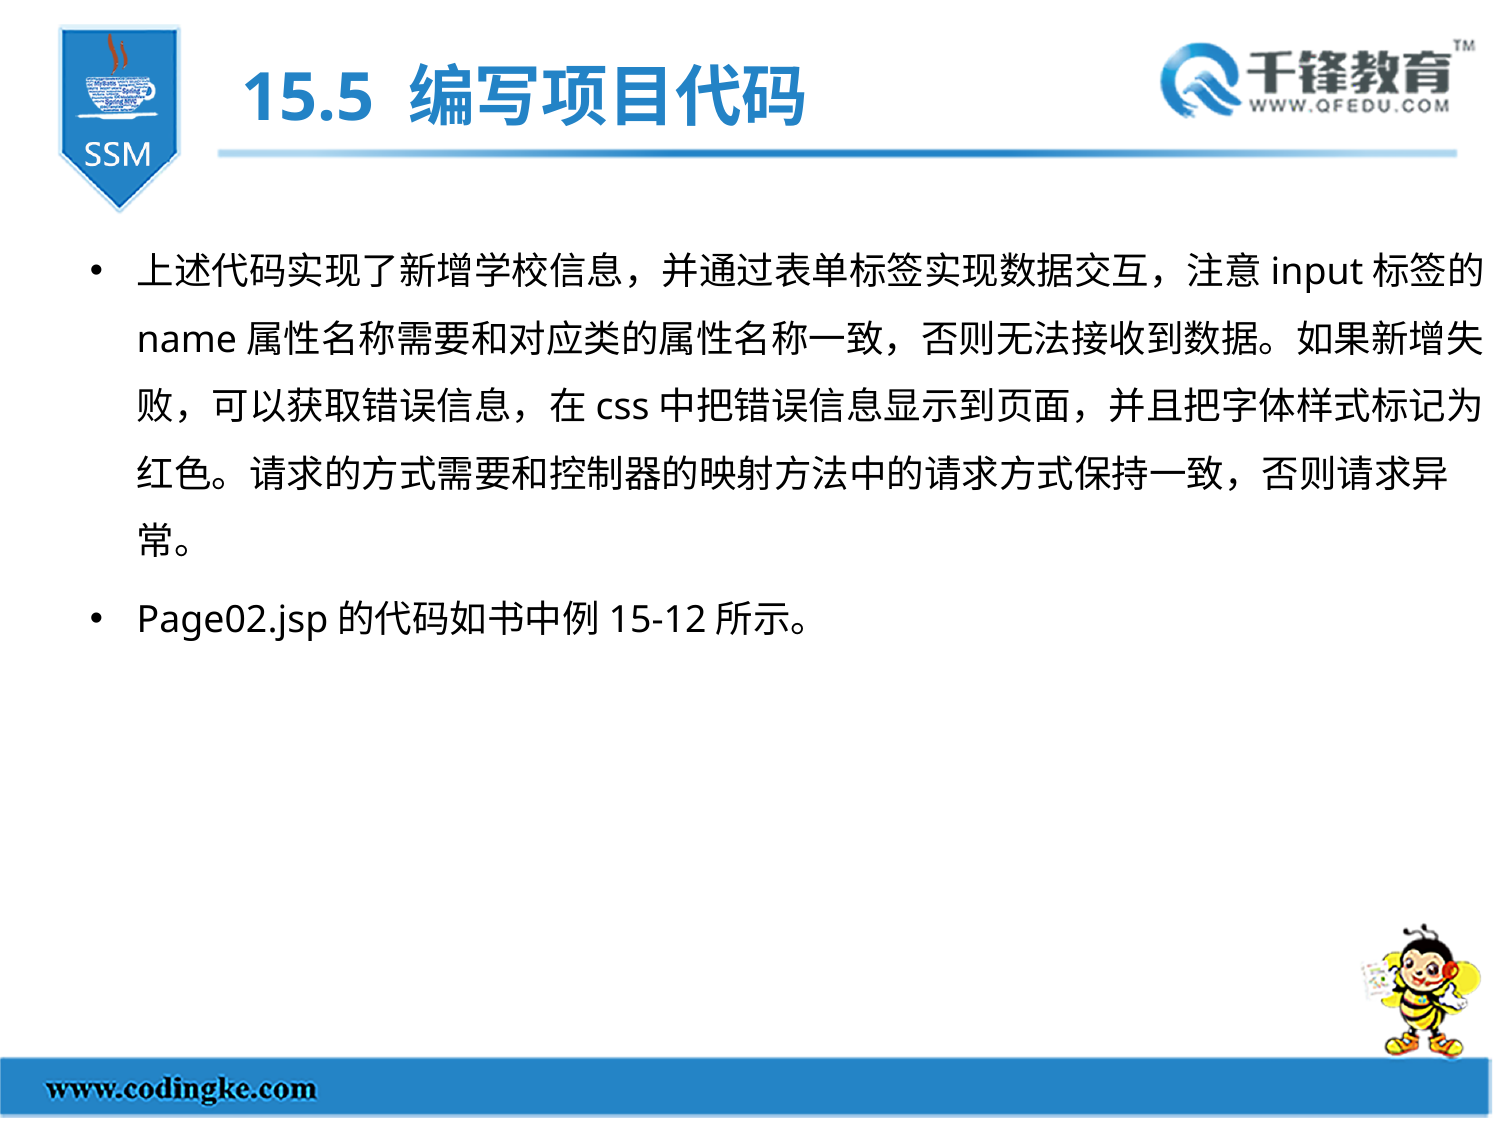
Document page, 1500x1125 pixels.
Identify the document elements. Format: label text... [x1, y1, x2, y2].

picture [0, 0, 1500, 217]
picture [0, 648, 1500, 1125]
text_box 15.5 编写项目代码 [226, 47, 1162, 140]
text_box 上述代码实现了新增学校信息，并通过表单标签实现数据交互，注意input标签的name属性名称需要和对应类的属性名称一致，否则无法接收到数据。如果新增失败，可以获取错误信息，在css中把错误信息显示到页面，并且把字体样式标记为红色。请求的方式需要和控制器的映射方法中的请求方式保持一致，否则请求异常。 Page02.jsp的代码如书中例15-12所示。 [0, 217, 1500, 648]
